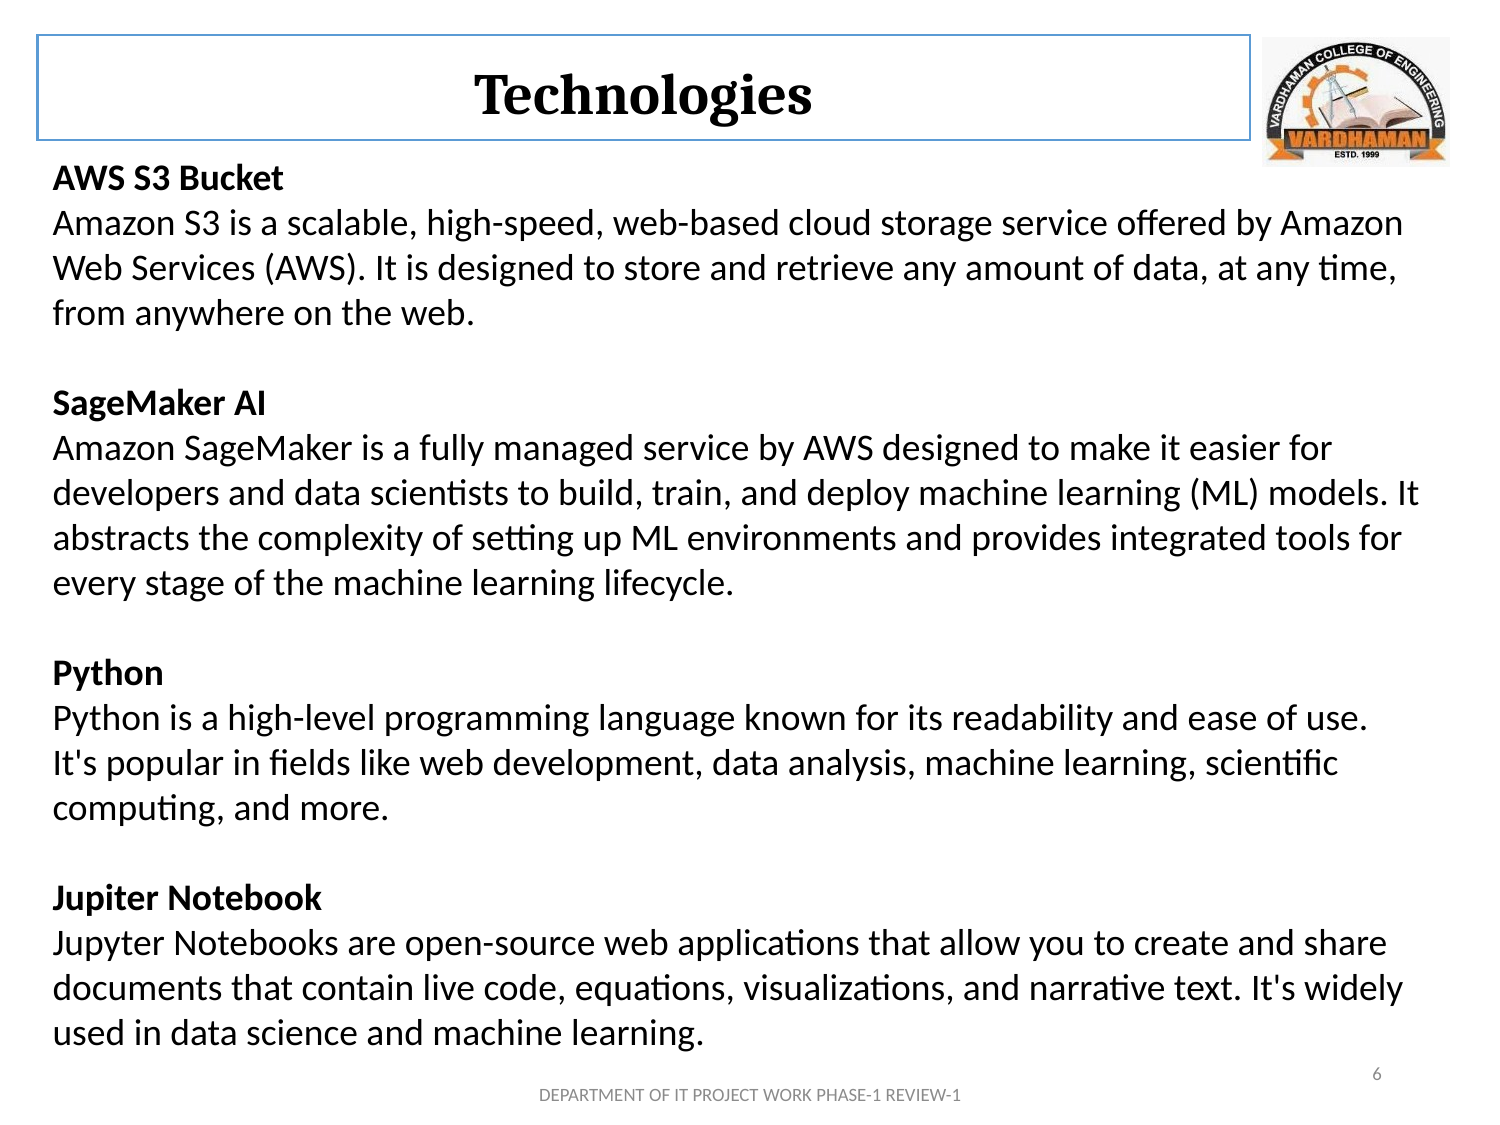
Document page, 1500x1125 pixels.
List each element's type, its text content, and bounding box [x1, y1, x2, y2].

footer DEPARTMENT OF IT PROJECT WORK PHASE-1 REVIEW-1 [496, 1064, 1004, 1125]
list AWS S3 Bucket Amazon S3 is a scalable, high-speed, web-based cloud storage service offered by Amazon Web Services (AWS). It is designed to store and retrieve any amount of data, at any time, from anywhere on the web. SageMaker AI Amazon SageMaker is a fully managed service by AWS designed to make it easier for developers and data scientists to build, train, and deploy machine learning (ML) models. It abstracts the complexity of setting up ML environments and provides integrated tools for every stage of the machine learning lifecycle. Python Python is a high-level programming language known for its readability and ease of use. It's popular in fields like web development, data analysis, machine learning, scientific computing, and more. Jupiter Notebook Jupyter Notebooks are open-source web applications that allow you to create and share documents that contain live code, equations, visualizations, and narrative text. It's widely used in data science and machine learning. [37, 145, 1438, 1061]
picture [1262, 37, 1450, 167]
title Technologies [36, 34, 1251, 141]
slide_number 6 [1059, 1061, 1397, 1103]
